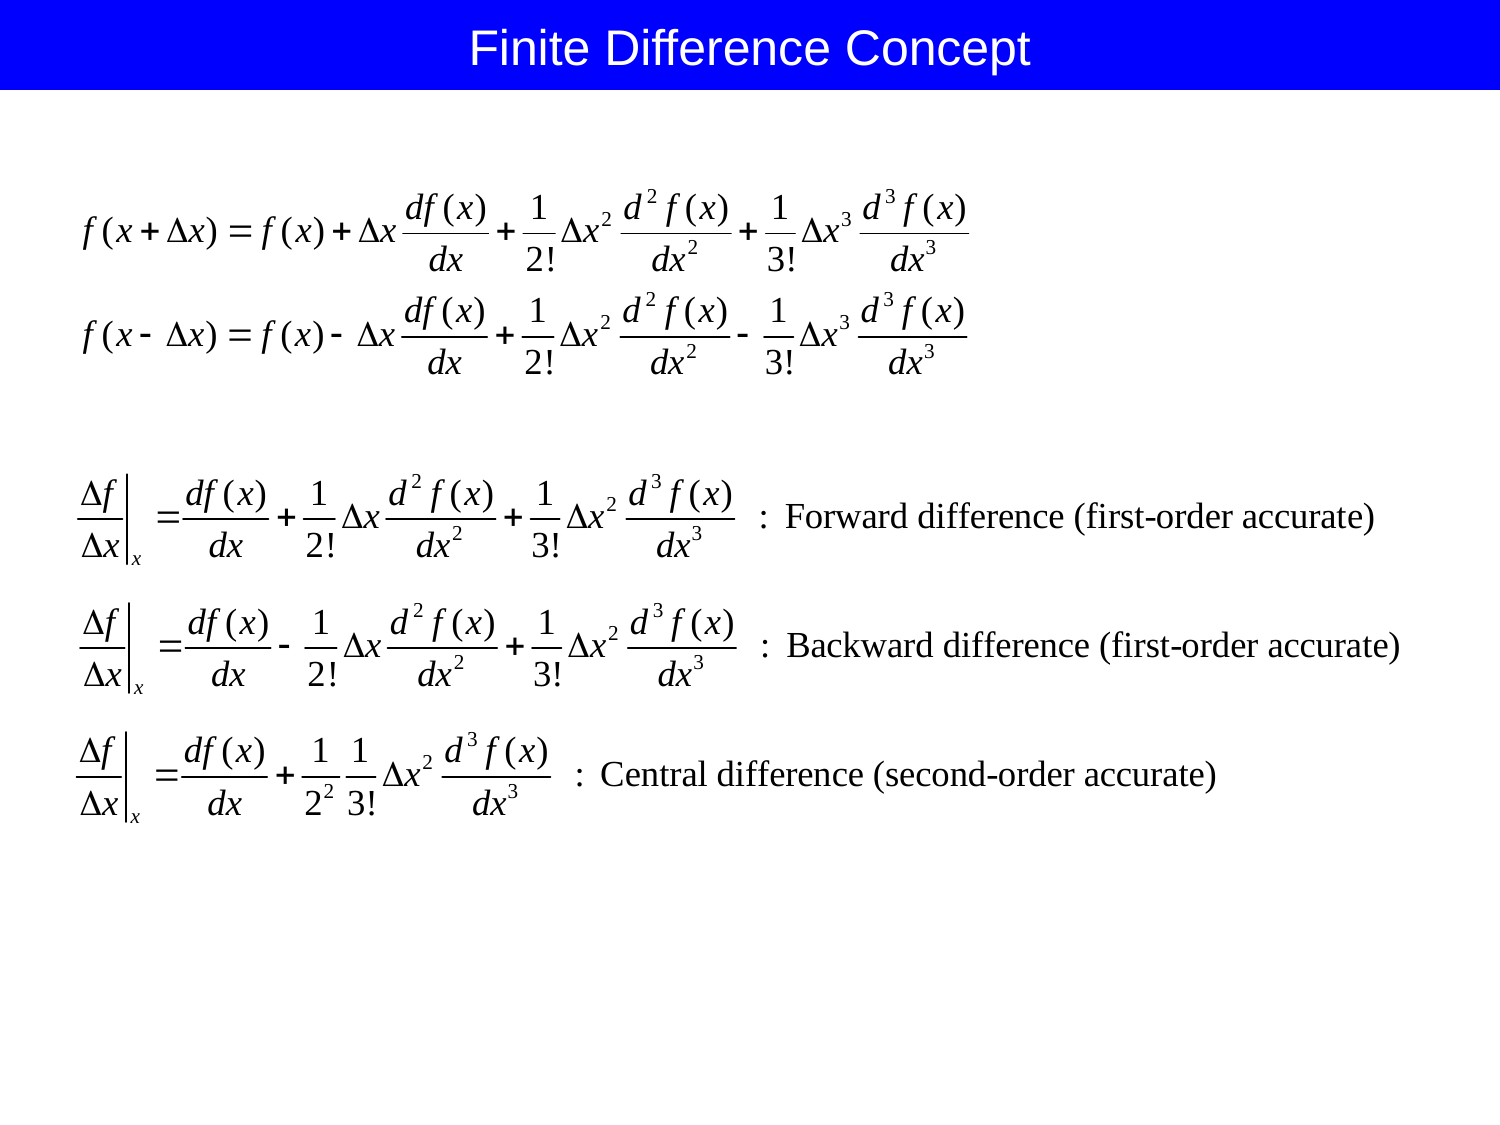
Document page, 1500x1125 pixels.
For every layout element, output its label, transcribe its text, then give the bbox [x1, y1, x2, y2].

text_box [71, 463, 1384, 575]
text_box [70, 179, 975, 383]
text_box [73, 592, 1407, 704]
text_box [70, 721, 1223, 833]
text_box Finite Difference Concept [0, 0, 1500, 90]
